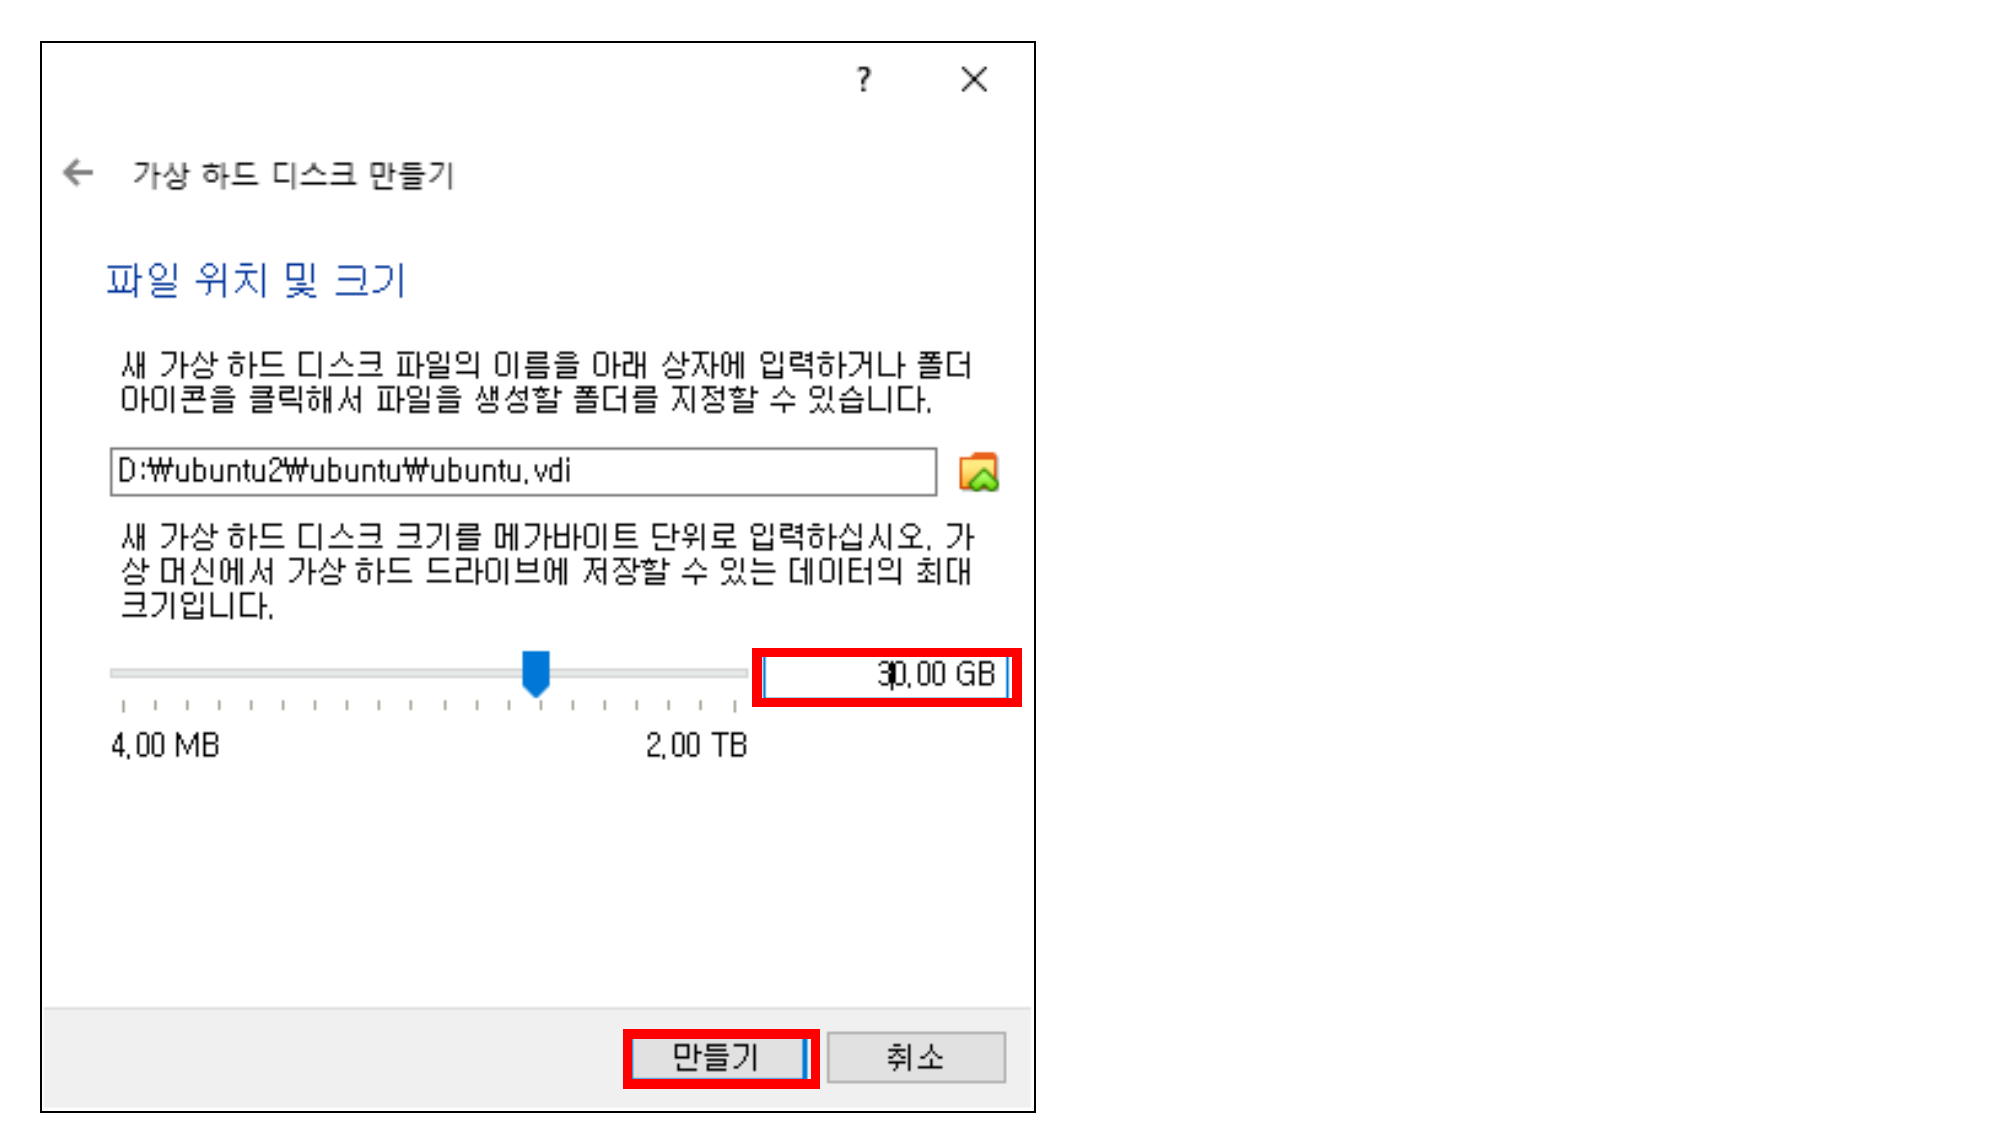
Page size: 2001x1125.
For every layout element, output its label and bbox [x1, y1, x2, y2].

picture [42, 43, 1034, 1111]
